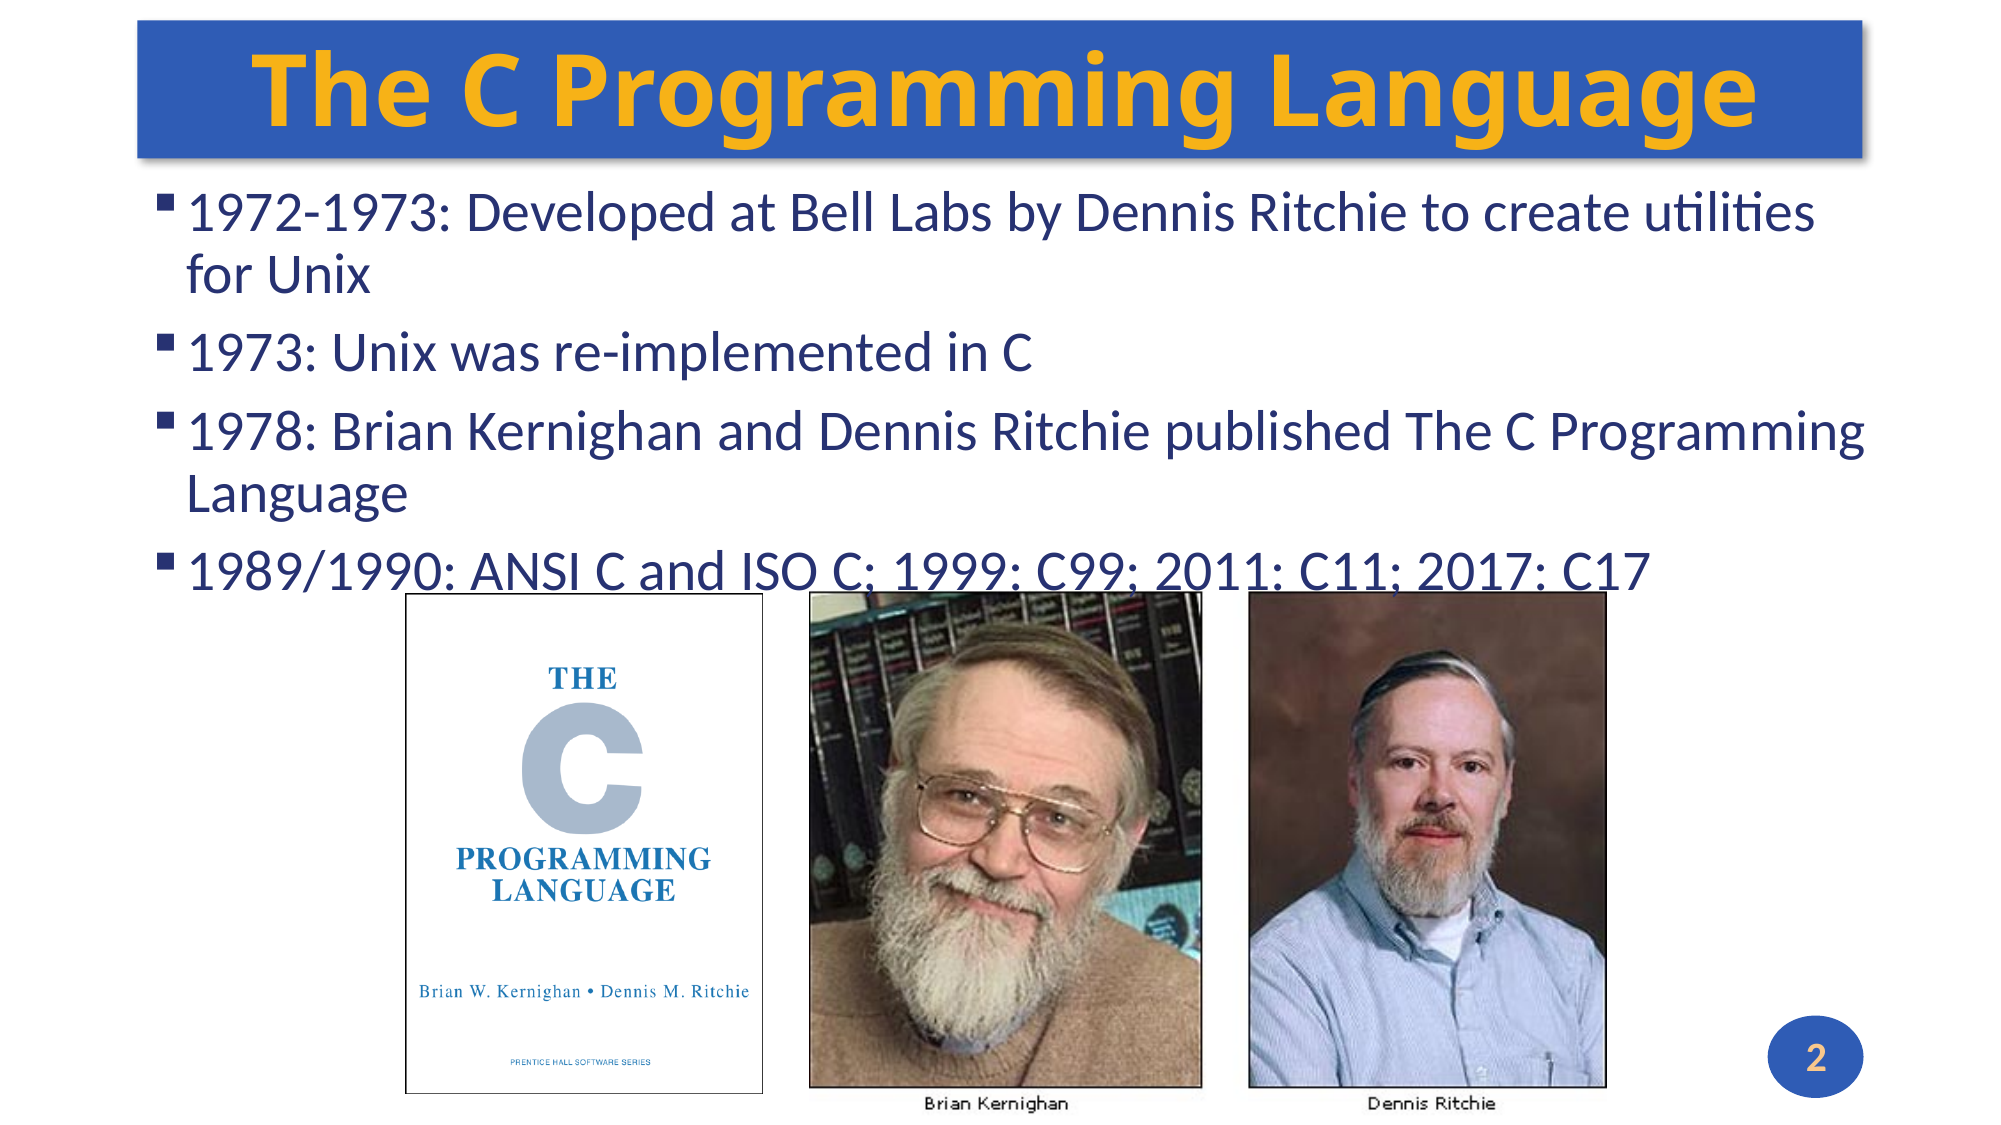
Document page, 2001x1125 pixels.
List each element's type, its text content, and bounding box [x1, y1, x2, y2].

slide_number 2 [1767, 1015, 1866, 1095]
text_box 1972-1973: Developed at Bell Labs by Dennis Ritchie to create utilities for Unix 1973: Unix was re-implemented in C 1978: Brian Kernighan and Dennis Ritchie published The C Programming Language 1989/1990: ANSI C and ISO C; 1999: C99; 2011: C11; 2017: C17 [137, 174, 1896, 612]
picture [809, 590, 1607, 1117]
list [405, 592, 763, 1094]
title The C Programming Language [137, 17, 1863, 156]
